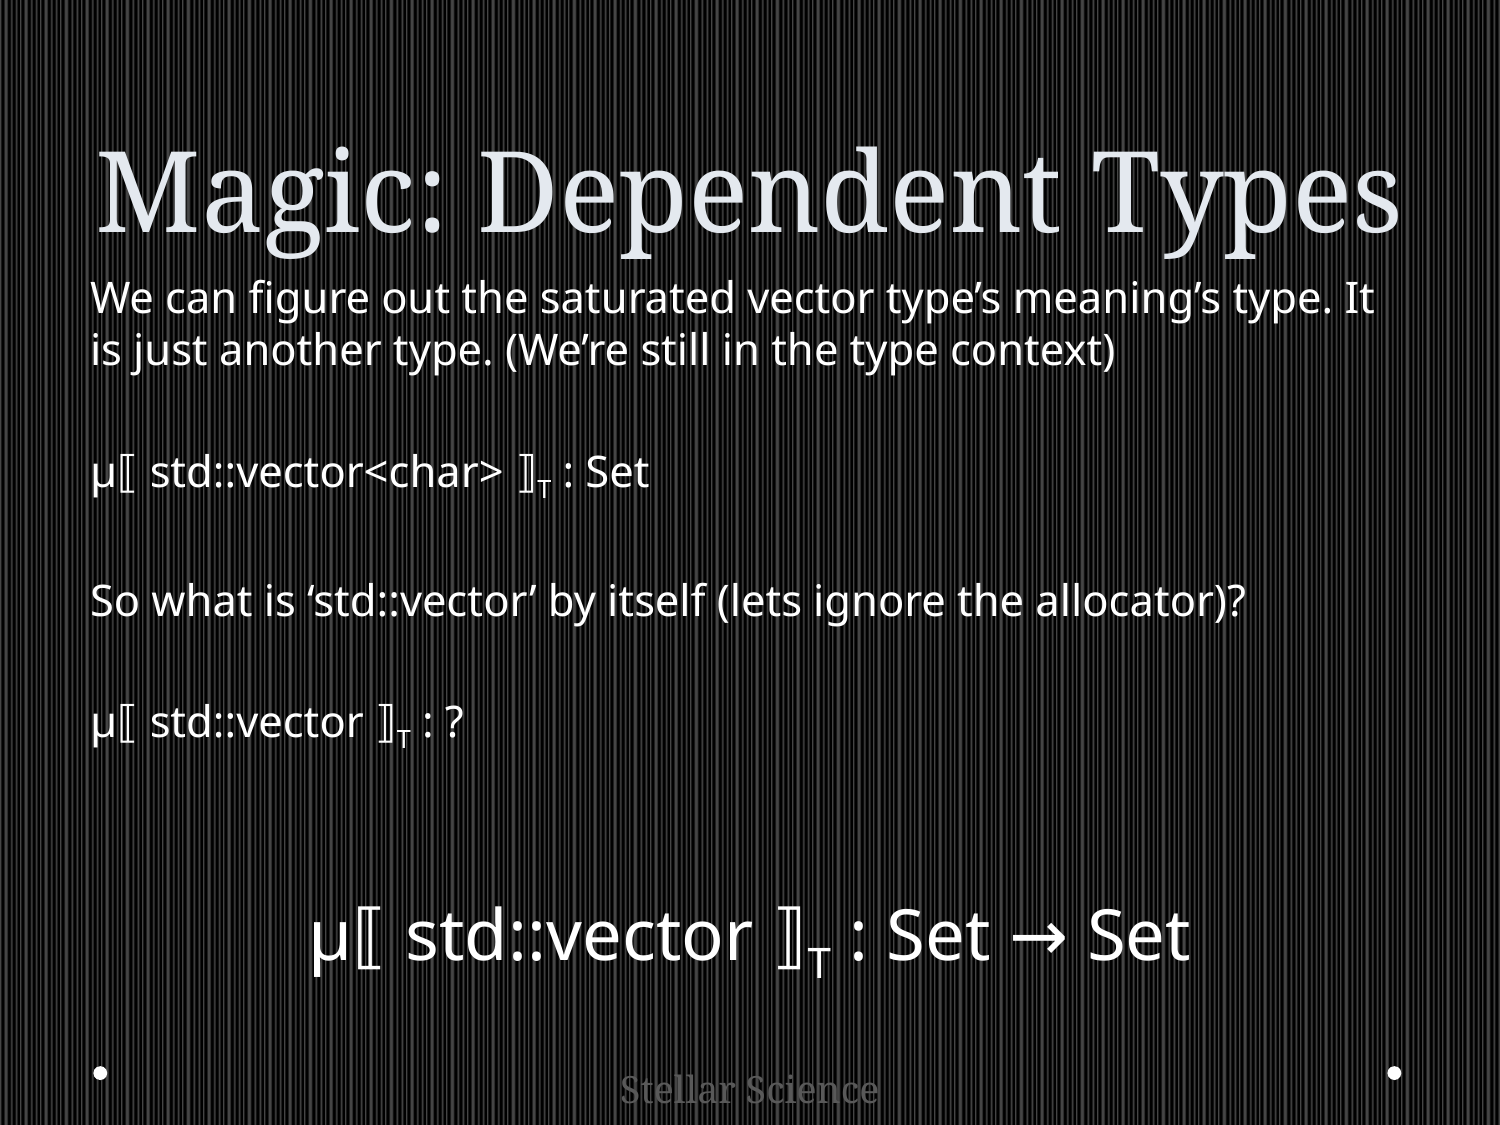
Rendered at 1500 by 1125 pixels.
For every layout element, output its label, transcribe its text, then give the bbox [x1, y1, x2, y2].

title Magic: Dependent Types [75, 0, 1425, 262]
list We can figure out the saturated vector type’s meaning’s type. It is just another type. (We’re still in the type context) μ⟦ std::vector<char> ⟧T : Set So what is ‘std::vector’ by itself (lets ignore the allocator)? μ⟦ std::vector ⟧T : ? μ⟦ std::vector ⟧T : Set → Set [75, 262, 1425, 1005]
text_box Stellar Science [605, 1058, 895, 1119]
